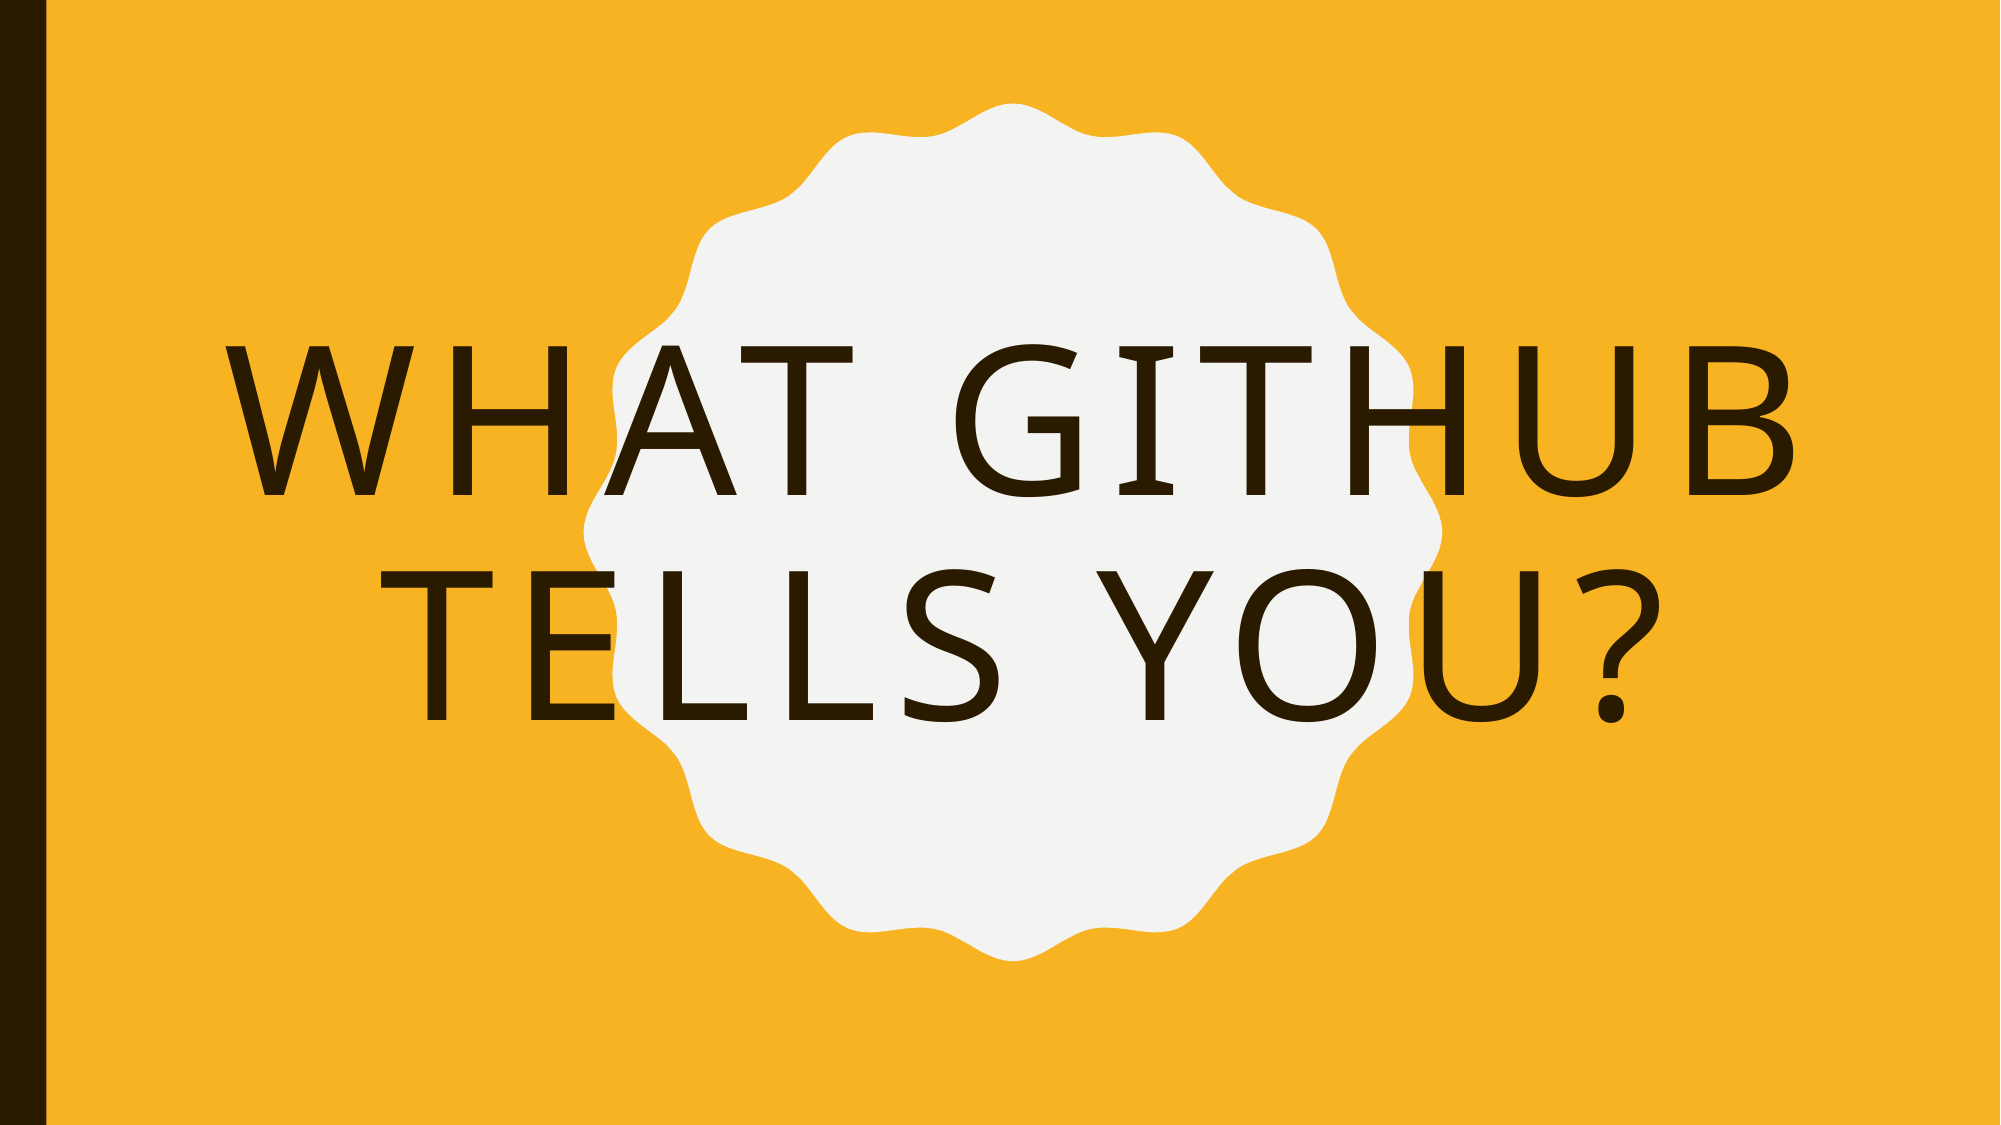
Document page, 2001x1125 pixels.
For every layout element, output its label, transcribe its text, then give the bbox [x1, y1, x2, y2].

title What github tells you? [176, 180, 1870, 902]
